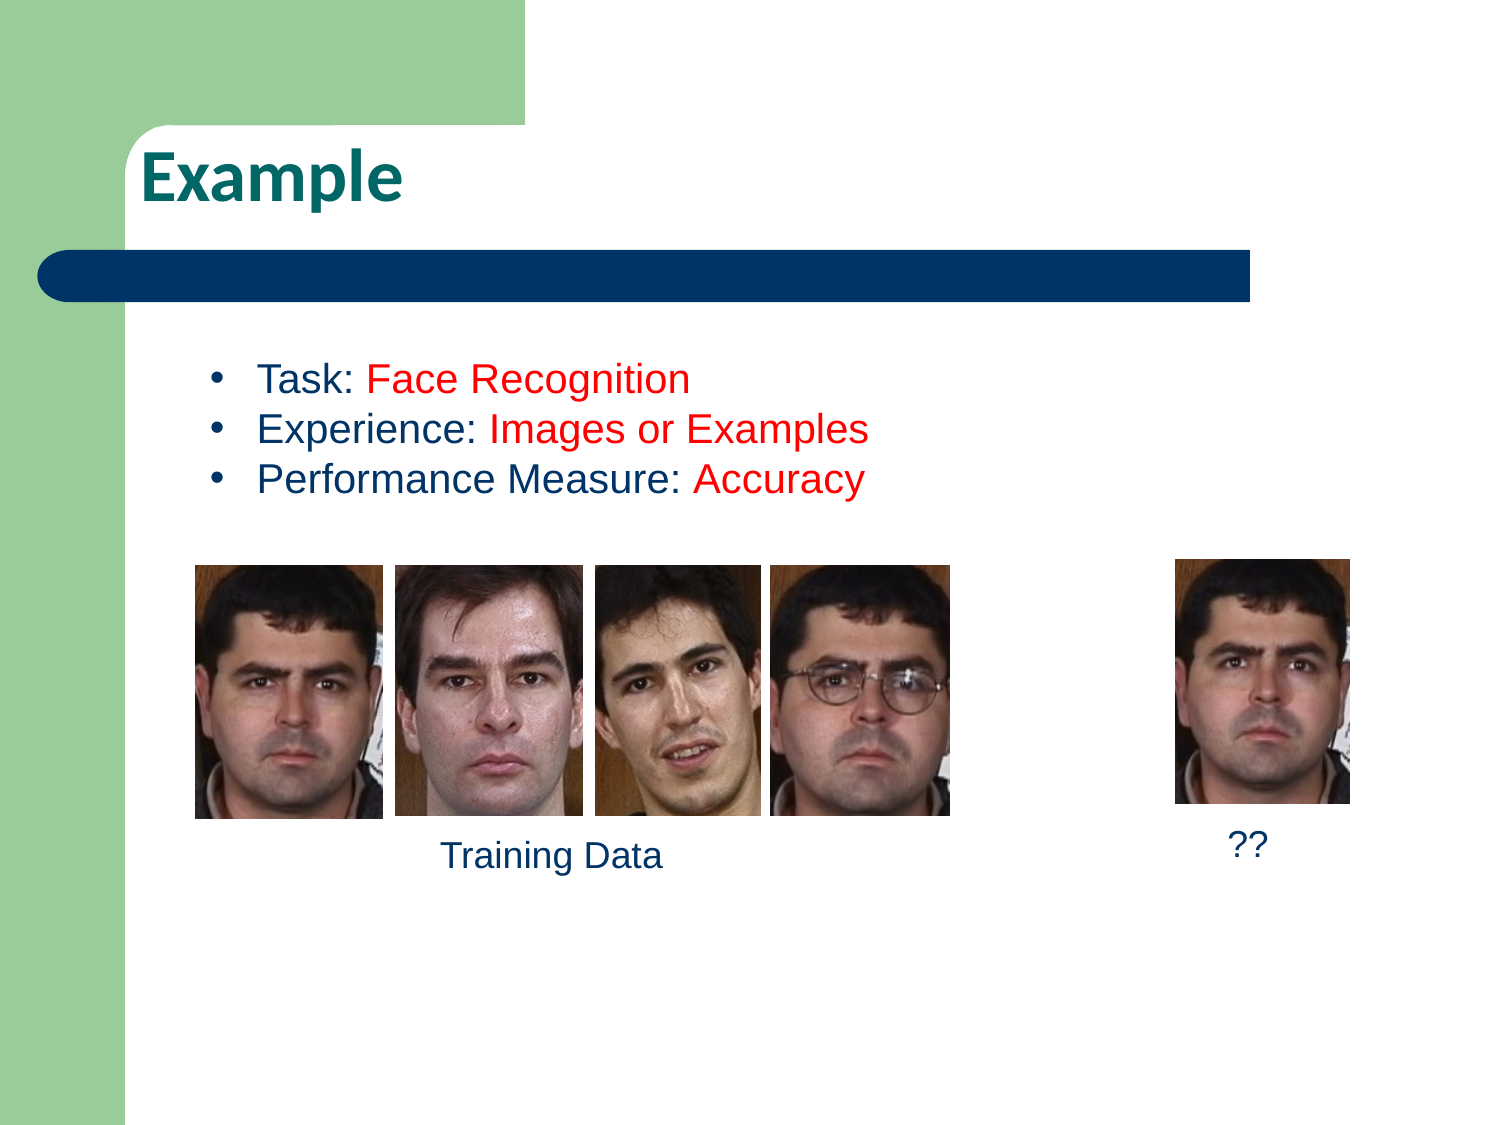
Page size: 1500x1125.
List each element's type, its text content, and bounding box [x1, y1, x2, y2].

picture [769, 564, 951, 816]
title Example [125, 125, 1425, 225]
text_box Training Data [425, 823, 1000, 884]
picture [1174, 558, 1351, 804]
picture [394, 564, 584, 816]
picture [194, 564, 383, 820]
text_box Task: Face Recognition Experience: Images or Examples Performance Measure: Accuracy [195, 344, 950, 560]
picture [594, 564, 761, 816]
text_box ?? [1212, 813, 1313, 873]
